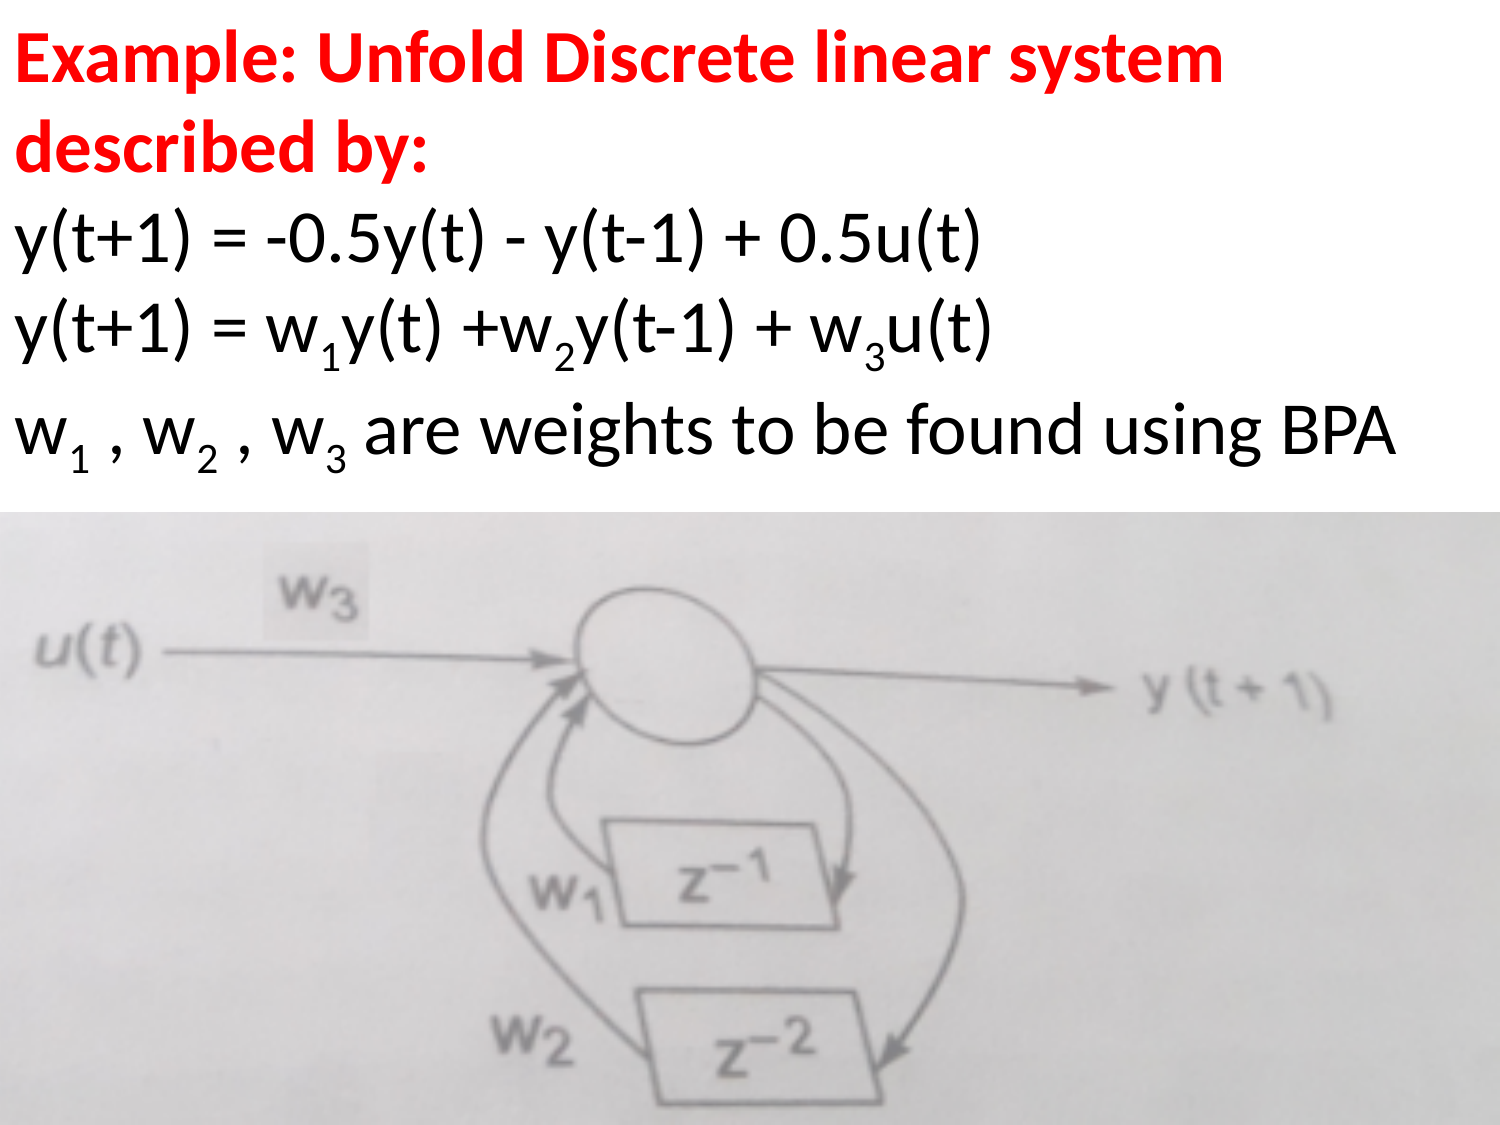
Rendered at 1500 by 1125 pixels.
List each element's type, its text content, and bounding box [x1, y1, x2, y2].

picture [0, 512, 1500, 1125]
text_box Example: Unfold Discrete linear system described by: y(t+1) = -0.5y(t) - y(t-1) + 0.5u(t) y(t+1) = w1y(t) +w2y(t-1) + w3u(t) w1 , w2 , w3 are weights to be found using BPA [0, 0, 1500, 490]
